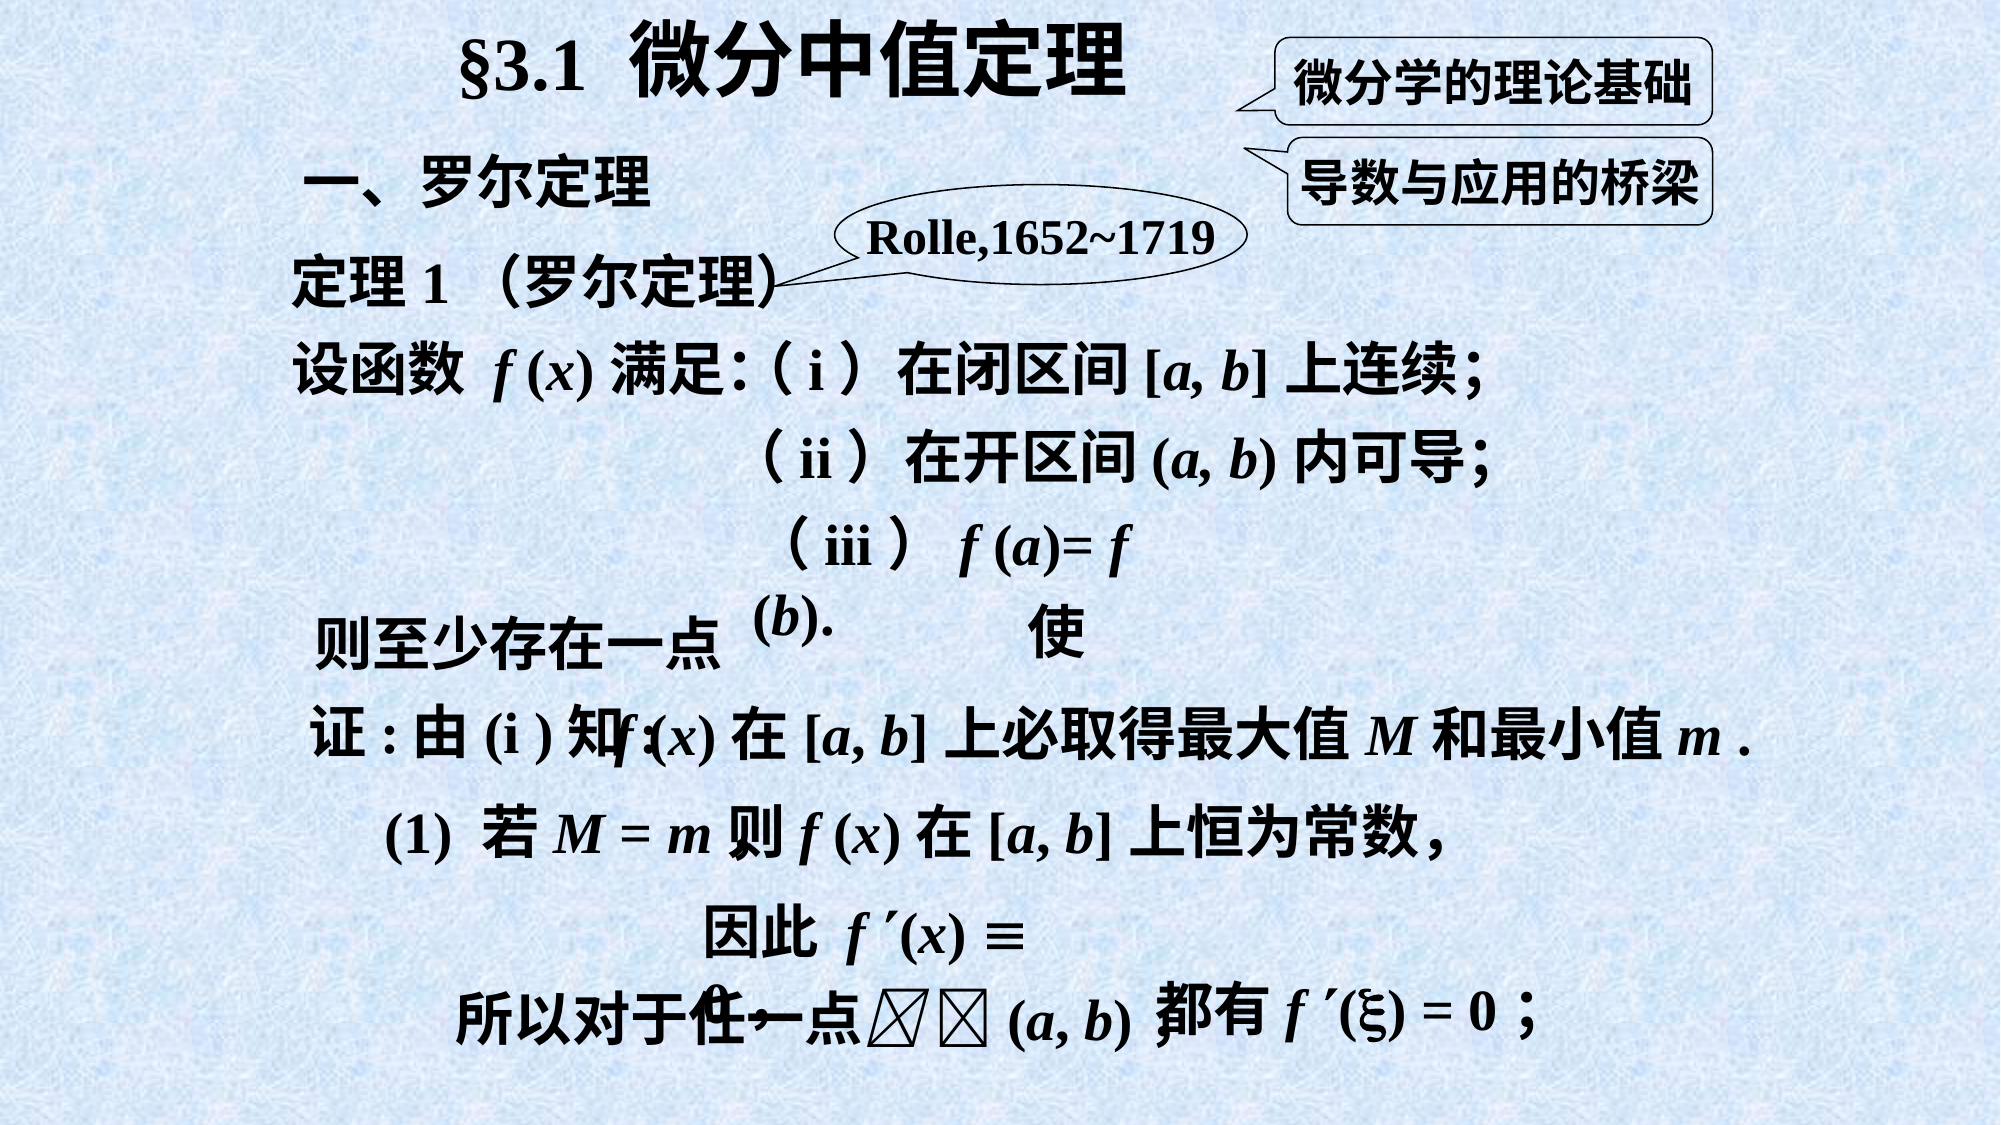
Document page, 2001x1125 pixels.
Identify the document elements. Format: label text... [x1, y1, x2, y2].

text_box （iii）f (a)= f (b). [737, 499, 1200, 655]
text_box 一、罗尔定理 [287, 137, 705, 223]
text_box 定理1（罗尔定理） [276, 237, 829, 323]
text_box 导数与应用的桥梁 [1243, 137, 1713, 225]
text_box 微分学的理论基础 [1237, 37, 1713, 125]
text_box （ii）在开区间(a, b)内可导； [712, 412, 1540, 498]
text_box 因此 f (x)  0， [687, 887, 1125, 975]
text_box Rolle,1652~1719 [773, 184, 1248, 287]
text_box f (x)在[a, b]上必取得最大值M和最小值m . [599, 689, 1767, 775]
text_box 都有f () = 0； [1140, 965, 1586, 1050]
text_box 由(i )知: [397, 687, 675, 773]
text_box 所以对于任一点 (a, b)， [440, 975, 1221, 1060]
text_box §3.1 微分中值定理 [421, 0, 1276, 115]
picture [0, 0, 2001, 1125]
text_box （i）在闭区间[a, b]上连续； [694, 324, 1532, 410]
text_box 证: [293, 687, 397, 773]
text_box (1) 若M = m， [355, 787, 800, 873]
text_box 则f (x)在[a, b]上恒为常数， [800, 787, 1493, 873]
text_box 设函数 f (x)满足： [276, 324, 694, 410]
